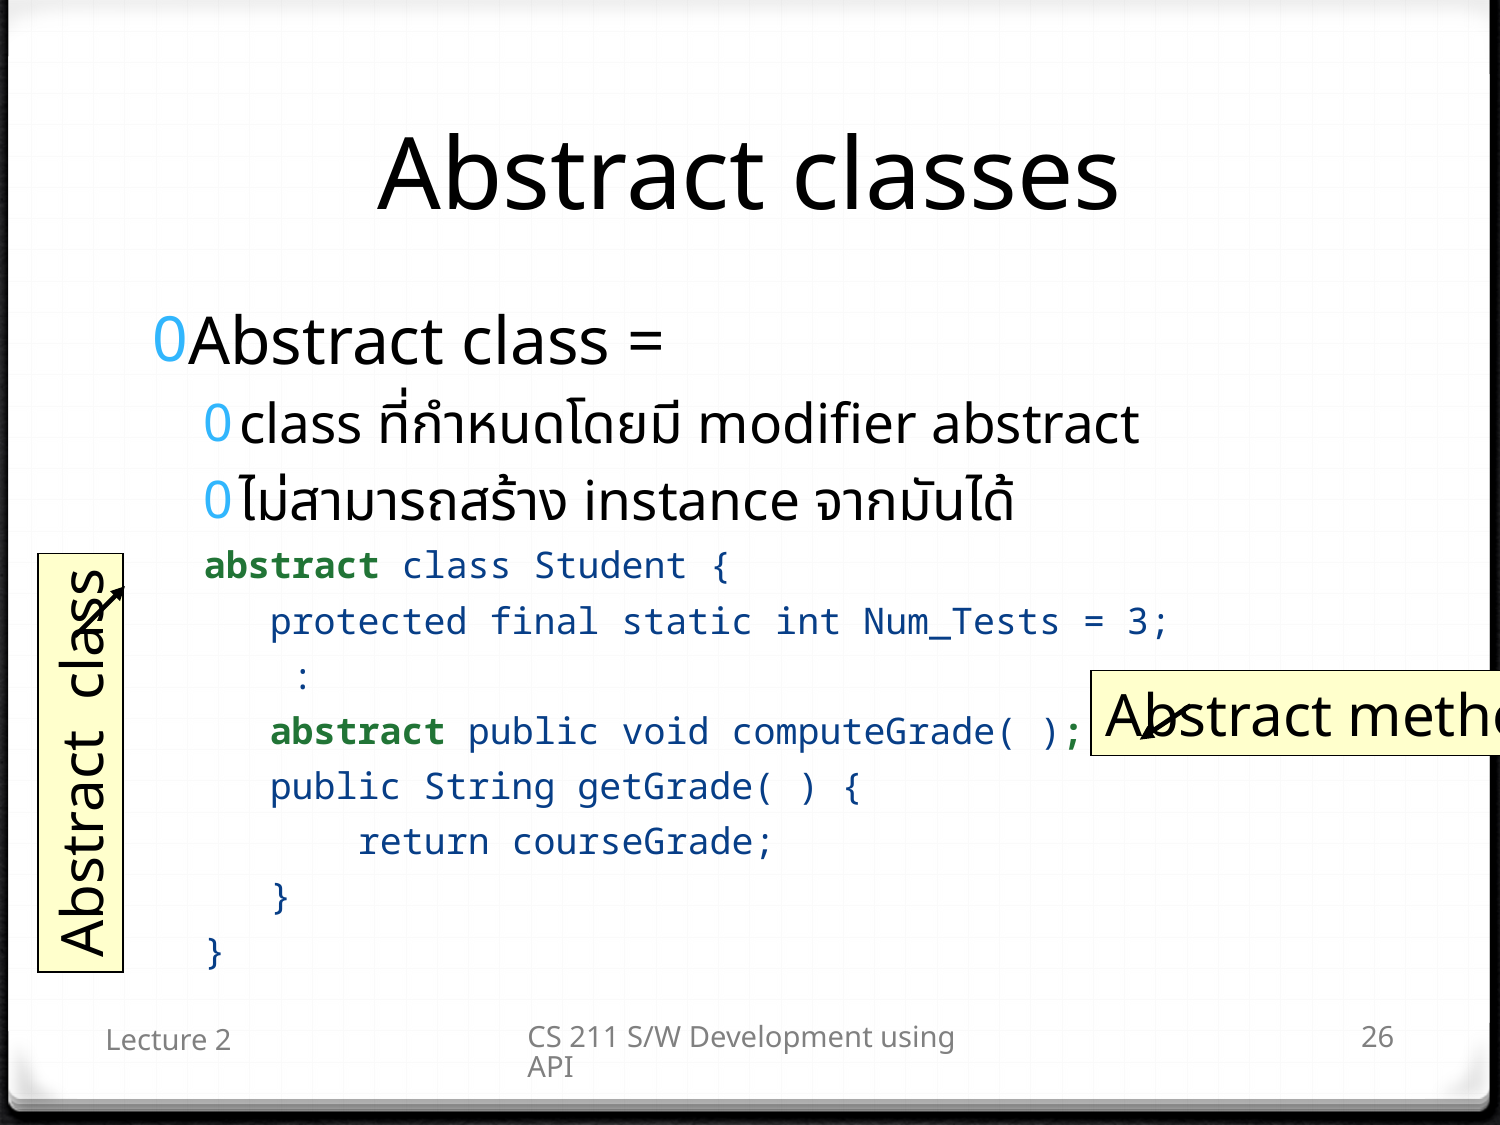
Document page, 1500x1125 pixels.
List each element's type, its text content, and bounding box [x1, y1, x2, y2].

list Abstract class = class ที่กำหนดโดยมี modifier abstract ไม่สามารถสร้าง instance จากมันได้ abstract class Student { protected final static int Num_Tests = 3; : abstract public void computeGrade( ); public String getGrade( ) { return courseGrade; } } [137, 290, 1363, 983]
slide_number 26 [1059, 1008, 1410, 1069]
title Abstract classes [90, 71, 1410, 268]
text_box [74, 586, 125, 637]
text_box Abstract class [38, 553, 123, 973]
slide_number Lecture 2 [90, 1008, 441, 1069]
footer CS 211 S/W Development using API [512, 1008, 988, 1069]
picture [0, 0, 1500, 1125]
text_box Abstract method [1091, 670, 1500, 756]
text_box [1139, 705, 1191, 740]
